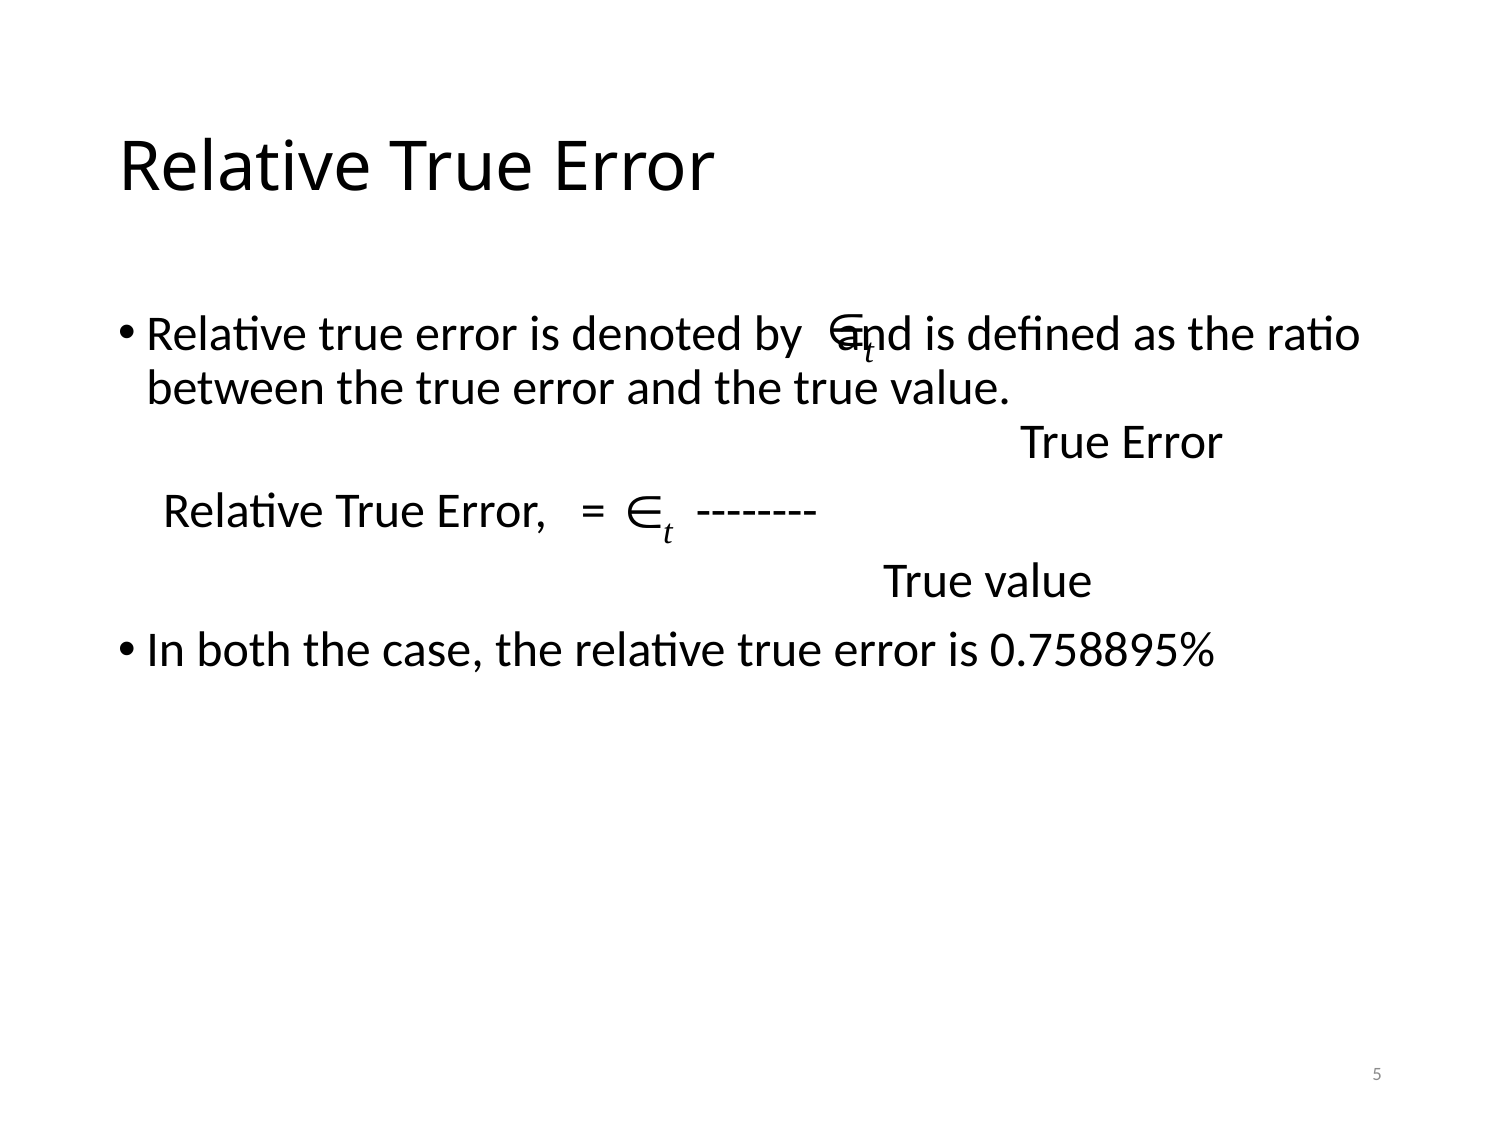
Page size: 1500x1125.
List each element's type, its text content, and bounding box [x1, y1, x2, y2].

slide_number 5 [1059, 1042, 1397, 1103]
list Relative true error is denoted by and is defined as the ratio between the true error and the true value. True Error Relative True Error, = -------- True value In both the case, the relative true error is 0.758895% [103, 299, 1397, 1014]
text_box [622, 469, 687, 559]
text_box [823, 287, 888, 378]
title Relative True Error [103, 59, 1397, 278]
